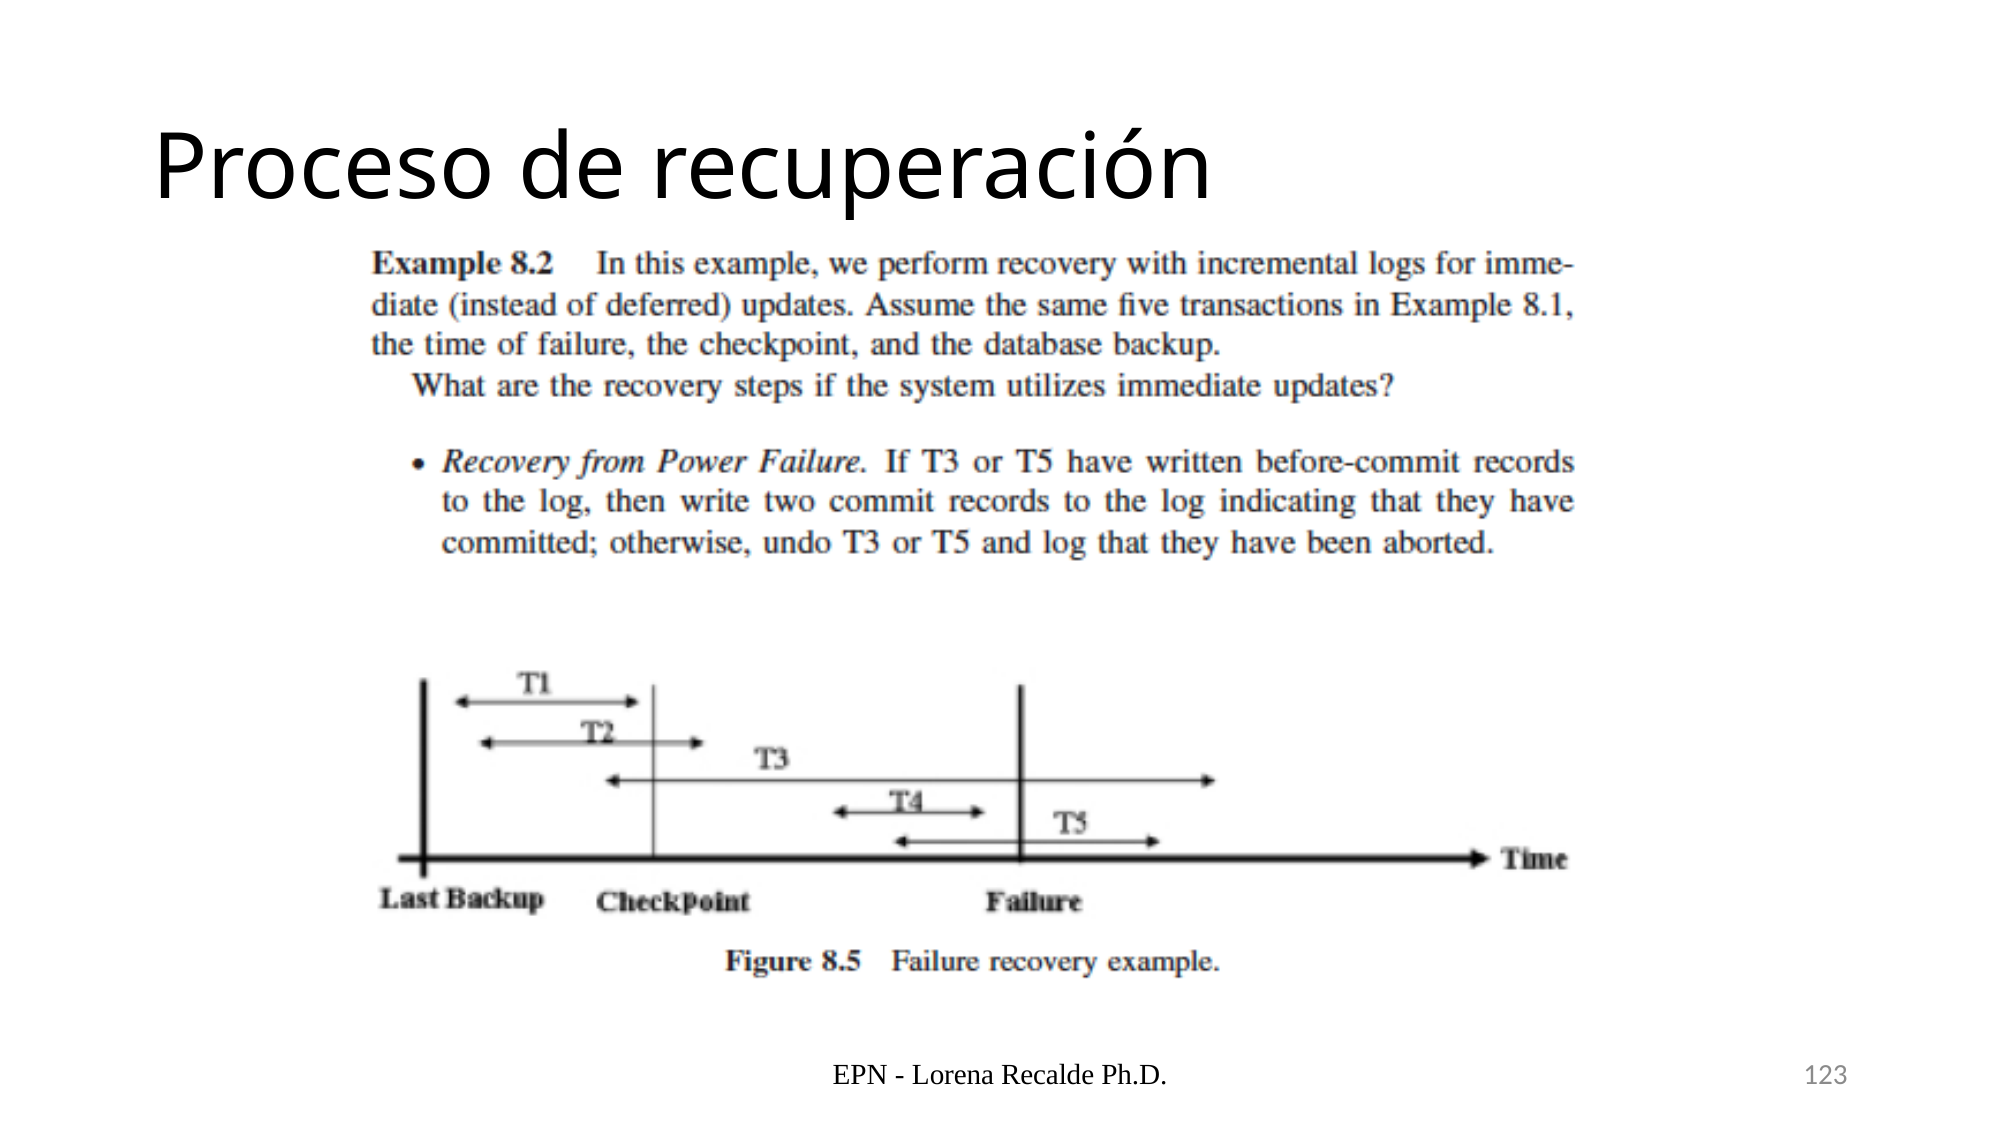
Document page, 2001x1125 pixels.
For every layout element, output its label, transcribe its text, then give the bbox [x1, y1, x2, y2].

slide_number 123 [1412, 1042, 1863, 1103]
footer EPN - Lorena Recalde Ph.D. [662, 1042, 1338, 1103]
title Proceso de recuperación [137, 59, 1863, 278]
picture [353, 240, 1598, 1006]
